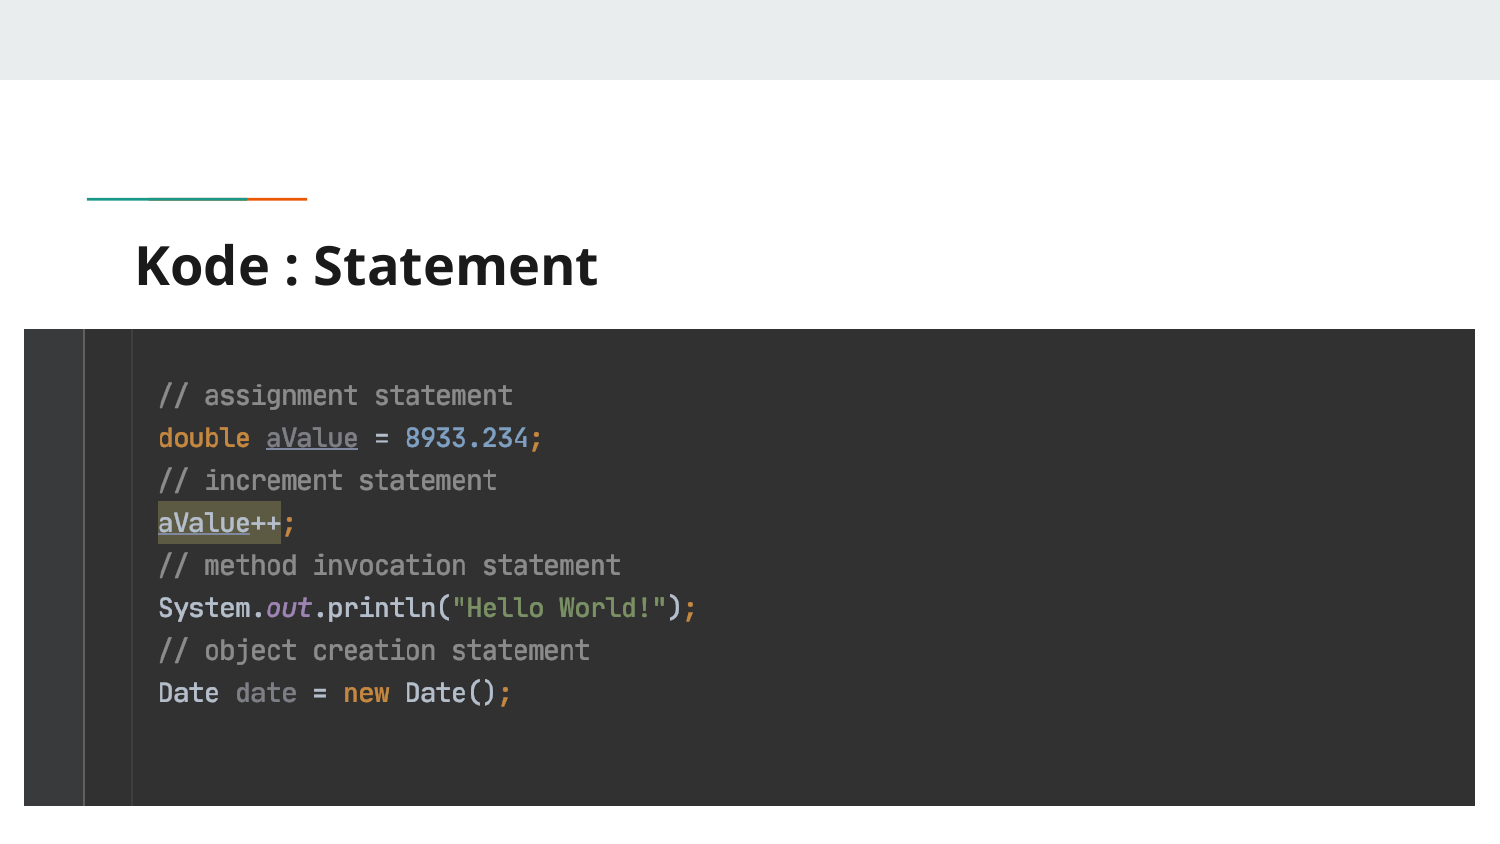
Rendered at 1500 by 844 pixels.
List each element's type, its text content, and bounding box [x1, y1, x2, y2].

title Kode : Statement [119, 216, 1381, 305]
picture [24, 328, 1476, 806]
